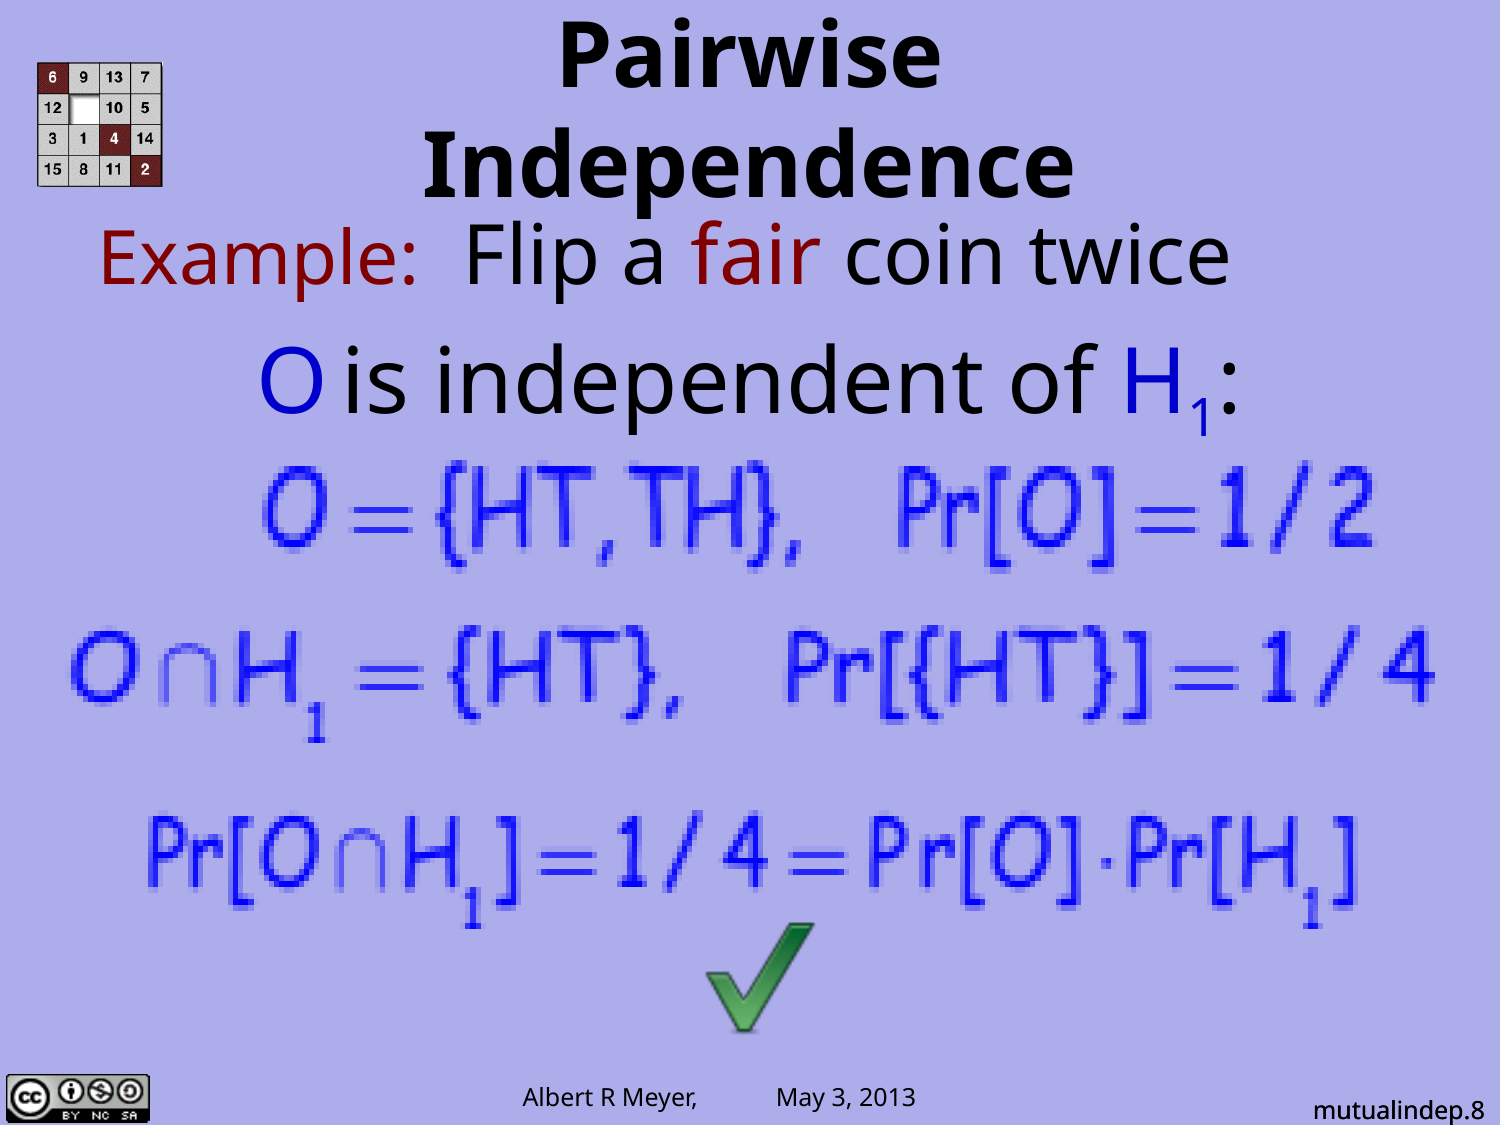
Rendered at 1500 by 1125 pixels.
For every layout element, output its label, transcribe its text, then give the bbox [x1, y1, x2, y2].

title Pairwise Independence [212, 37, 1288, 176]
picture [6, 1074, 150, 1123]
picture [699, 916, 823, 1041]
text_box O is independent of H1: [241, 314, 1258, 455]
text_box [251, 440, 1379, 583]
text_box Example: Flip a fair coin twice [83, 193, 1435, 309]
picture [37, 62, 163, 187]
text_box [137, 769, 1365, 947]
text_box mutualindep.8 [1262, 1087, 1500, 1125]
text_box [60, 584, 1442, 761]
